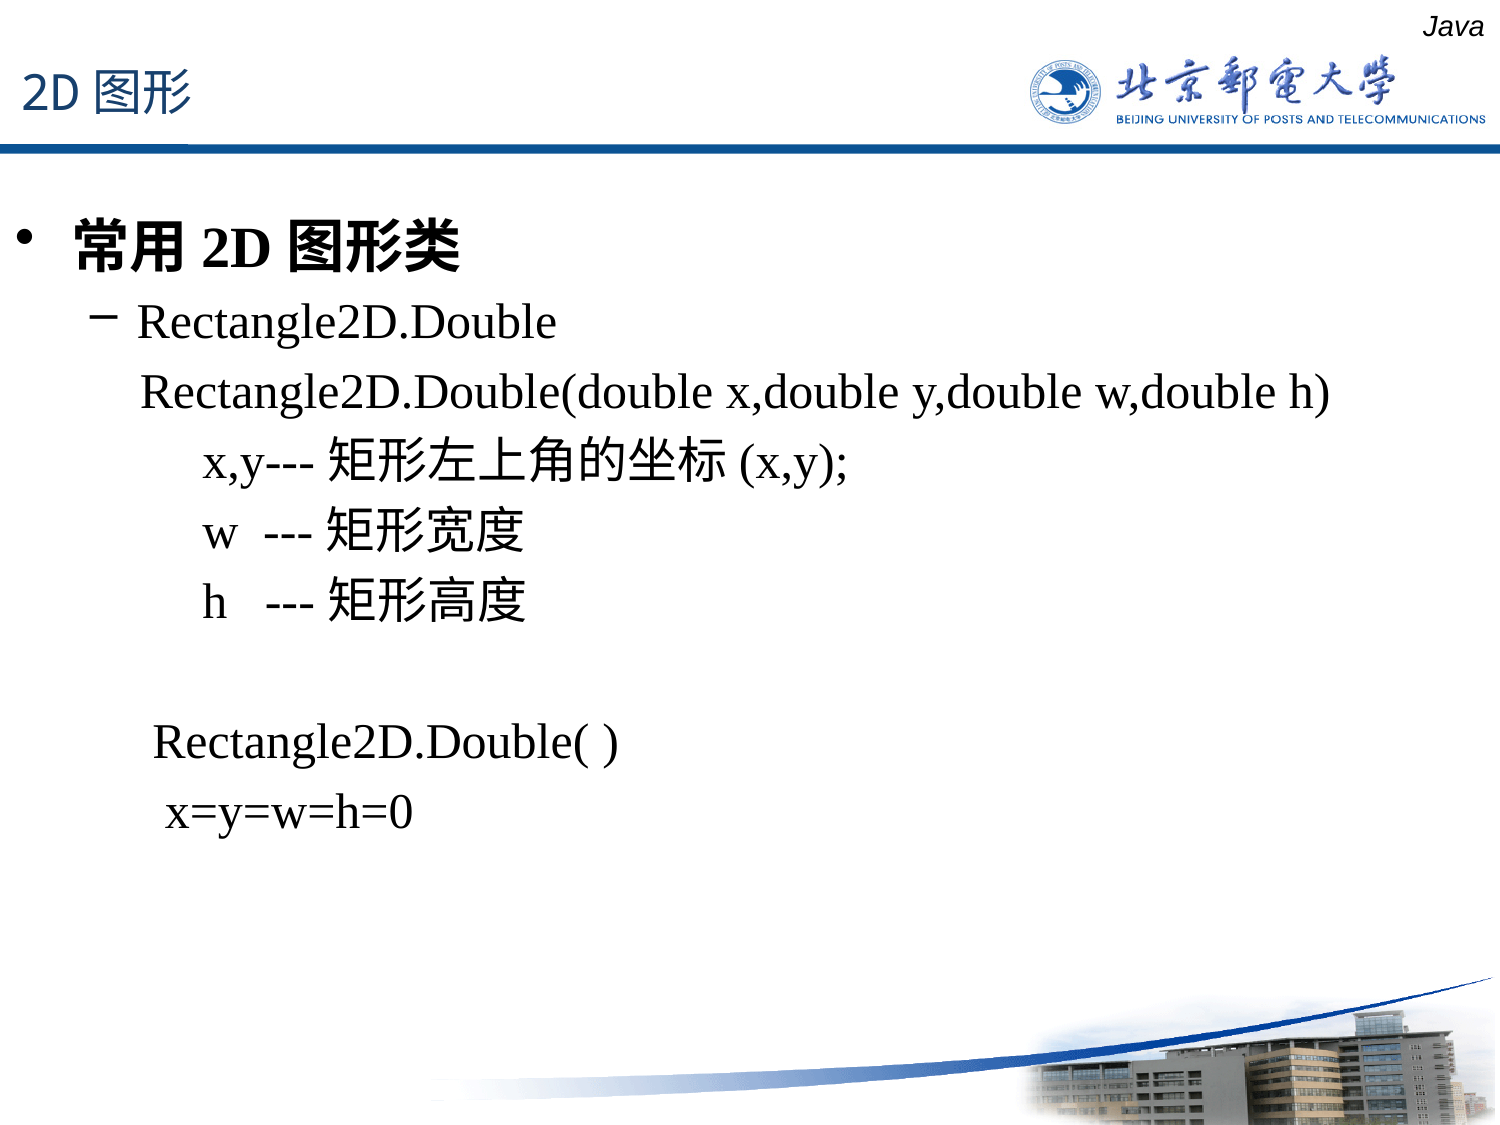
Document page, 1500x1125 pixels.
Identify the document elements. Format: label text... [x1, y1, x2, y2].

picture [1281, 54, 1500, 131]
picture [431, 1063, 1495, 1125]
list 常用2D图形类 Rectangle2D.Double Rectangle2D.Double(double x,double y,double w,double h) x,y---矩形左上角的坐标(x,y); w ---矩形宽度 h ---矩形高度 Rectangle2D.Double( ) x=y=w=h=0 [0, 201, 1500, 1063]
title 2D图形 [5, 30, 1281, 150]
text_box Java [937, 0, 1500, 53]
